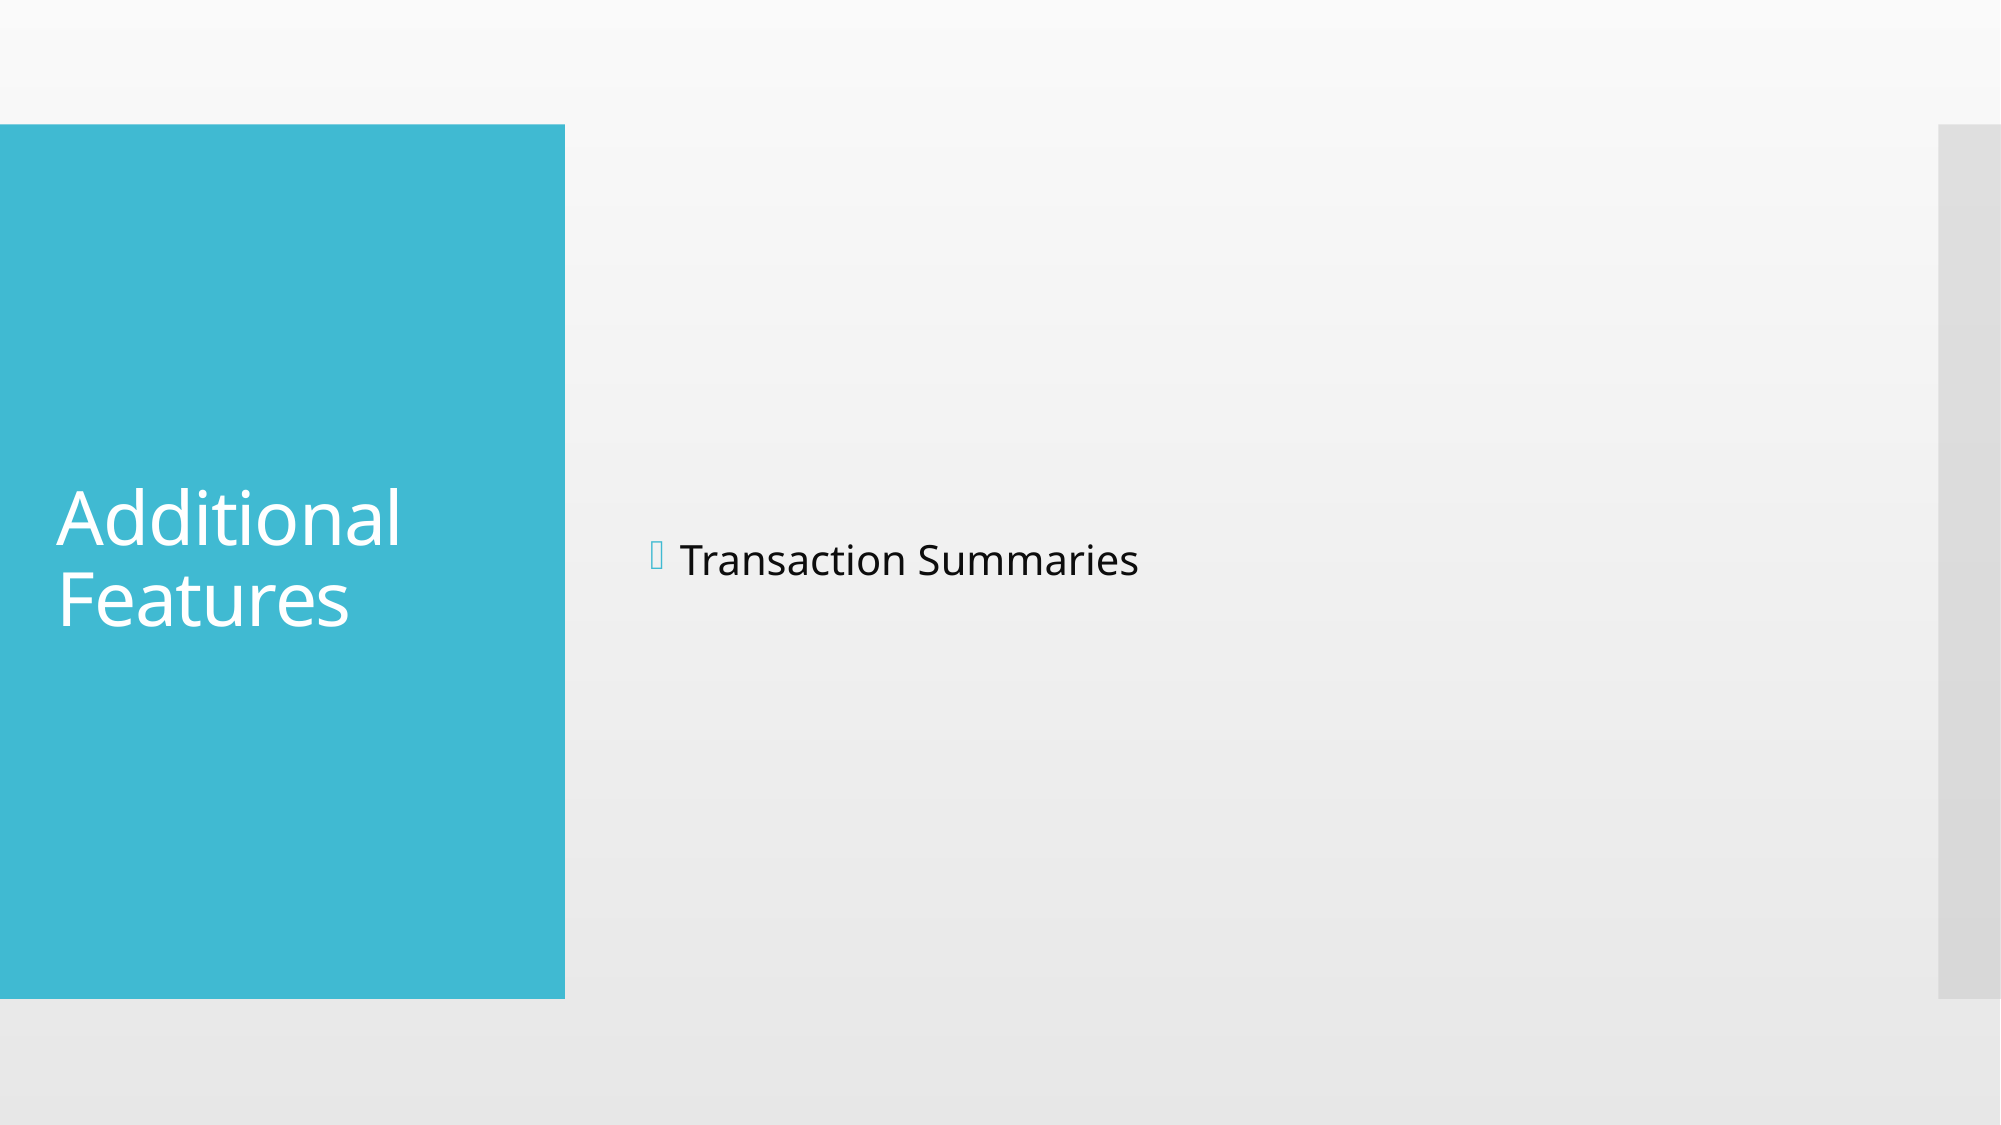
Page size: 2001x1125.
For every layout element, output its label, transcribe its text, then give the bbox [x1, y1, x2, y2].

list Transaction Summaries [634, 141, 1835, 982]
title Additional Features [41, 184, 525, 940]
